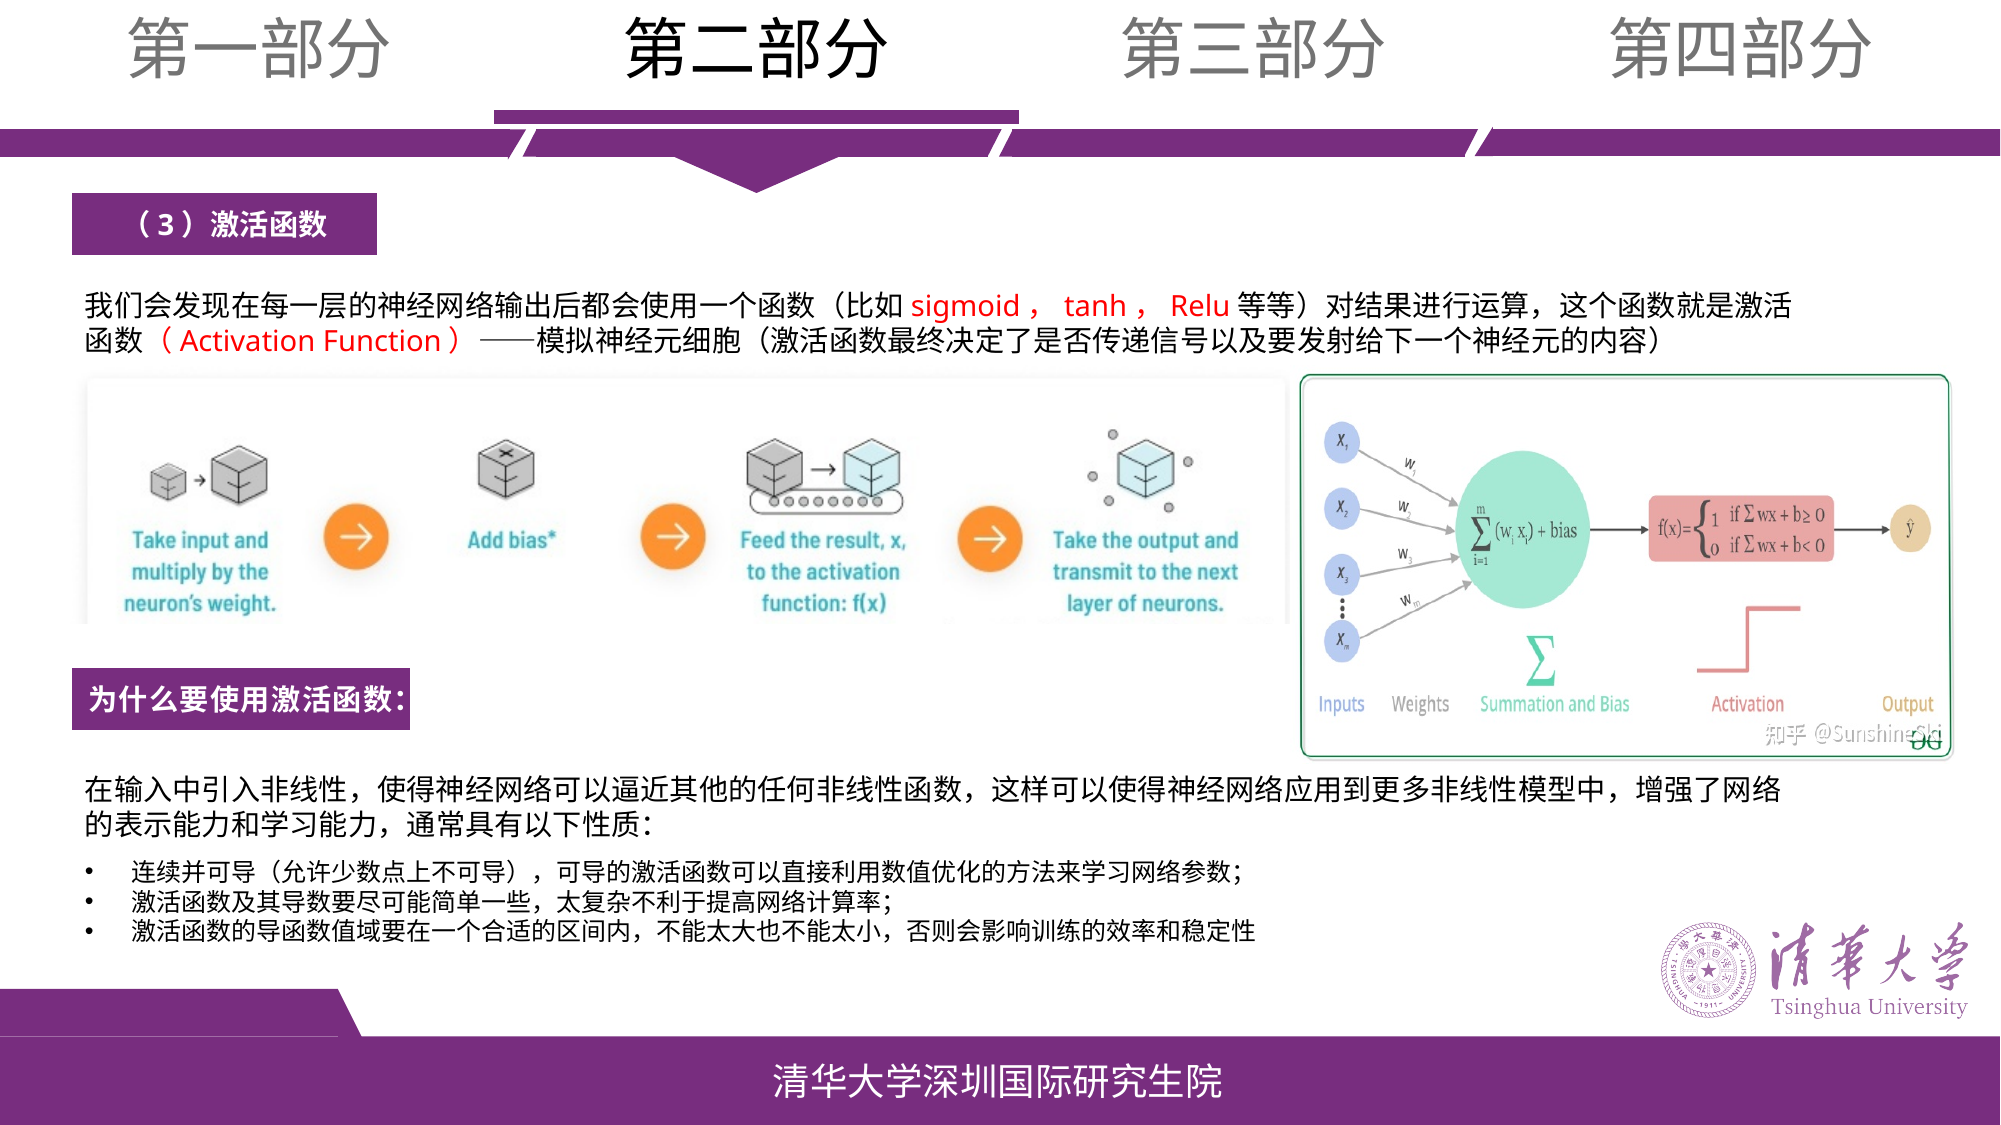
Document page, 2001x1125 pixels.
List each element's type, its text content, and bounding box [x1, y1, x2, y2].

text_box 为什么要使用激活函数： [72, 668, 410, 730]
text_box 我们会发现在每一层的神经网络输出后都会使用一个函数（比如sigmoid，tanh，Relu等等）对结果进行运算，这个函数就是激活函数（Activation Function）——模拟神经元细胞（激活函数最终决定了是否传递信号以及要发射给下一个神经元的内容） [70, 280, 1815, 365]
picture [70, 365, 1958, 764]
text_box 在输入中引入非线性，使得神经网络可以逼近其他的任何非线性函数，这样可以使得神经网络应用到更多非线性模型中，增强了网络的表示能力和学习能力，通常具有以下性质： 连续并可导（允许少数点上不可导），可导的激活函数可以直接利用数值优化的方法来学习网络参数； 激活函数及其导数要尽可能简单一些，太复杂不利于提高网络计算率； 激活函数的导函数值域要在一个合适的区间内，不能太大也不能太小，否则会影响训练的效率和稳定性 [70, 763, 1815, 954]
text_box （3）激活函数 [72, 193, 377, 255]
